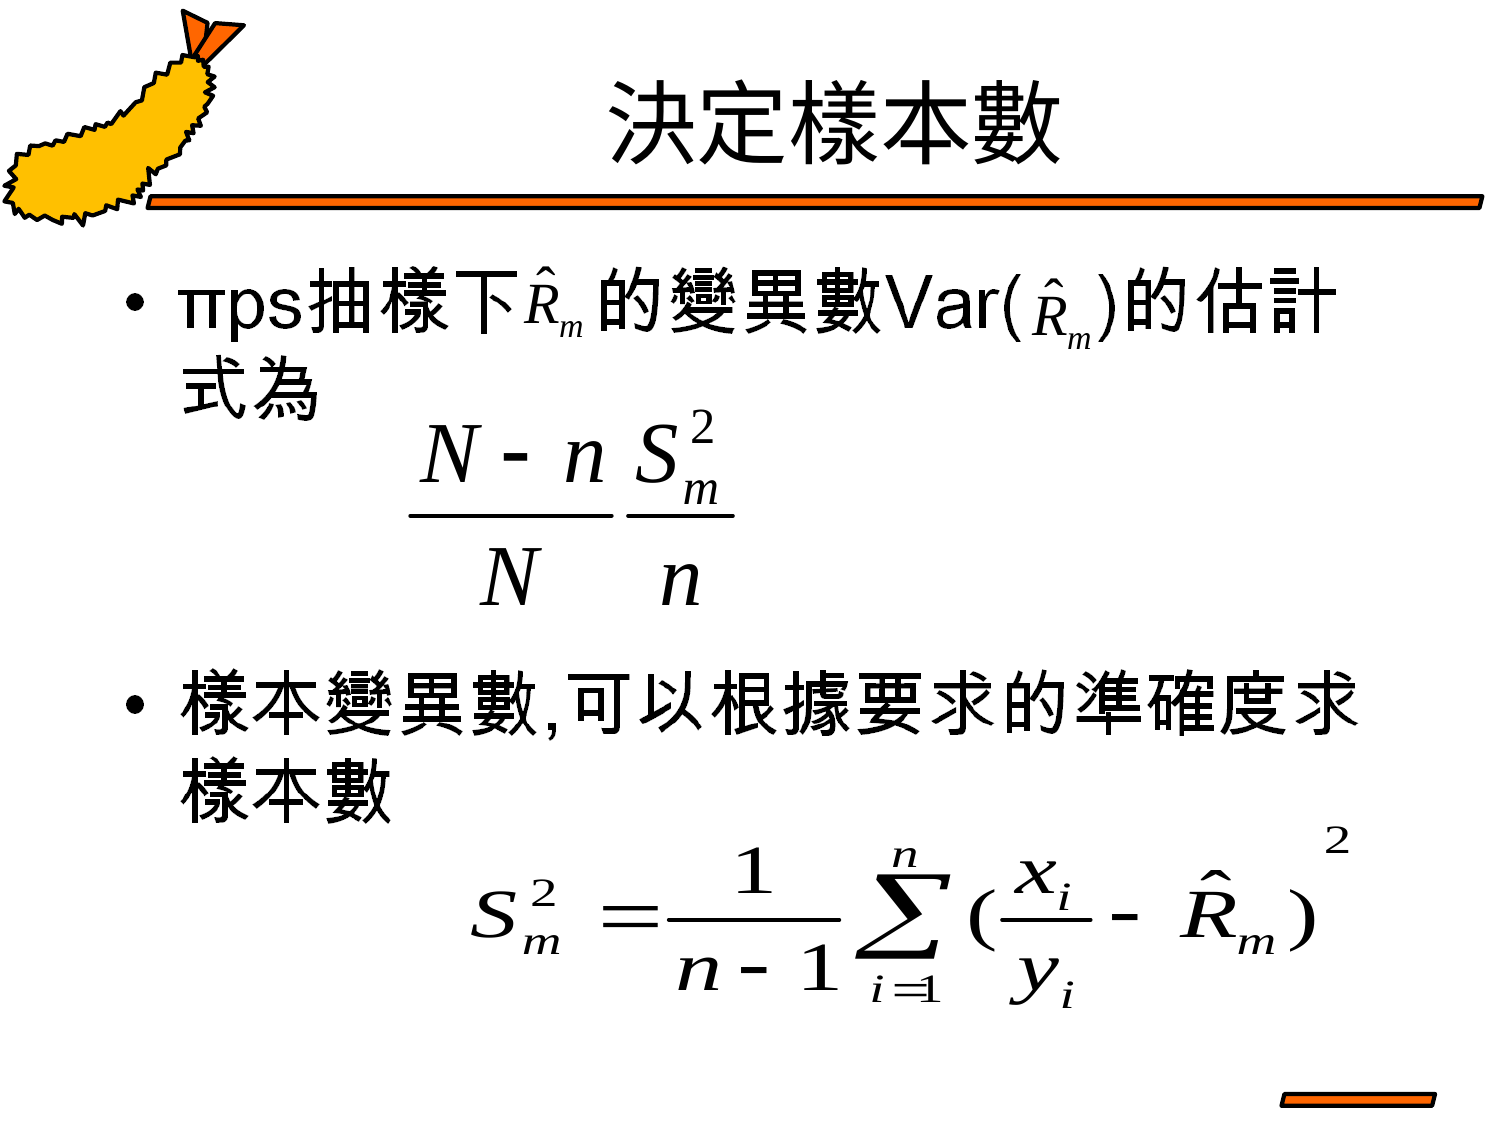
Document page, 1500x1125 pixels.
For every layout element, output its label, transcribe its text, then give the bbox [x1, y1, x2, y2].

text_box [395, 385, 751, 625]
title 決定樣本數 [244, 45, 1425, 197]
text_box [454, 810, 1367, 1024]
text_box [1021, 266, 1105, 365]
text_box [513, 255, 597, 353]
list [79, 231, 1420, 1006]
